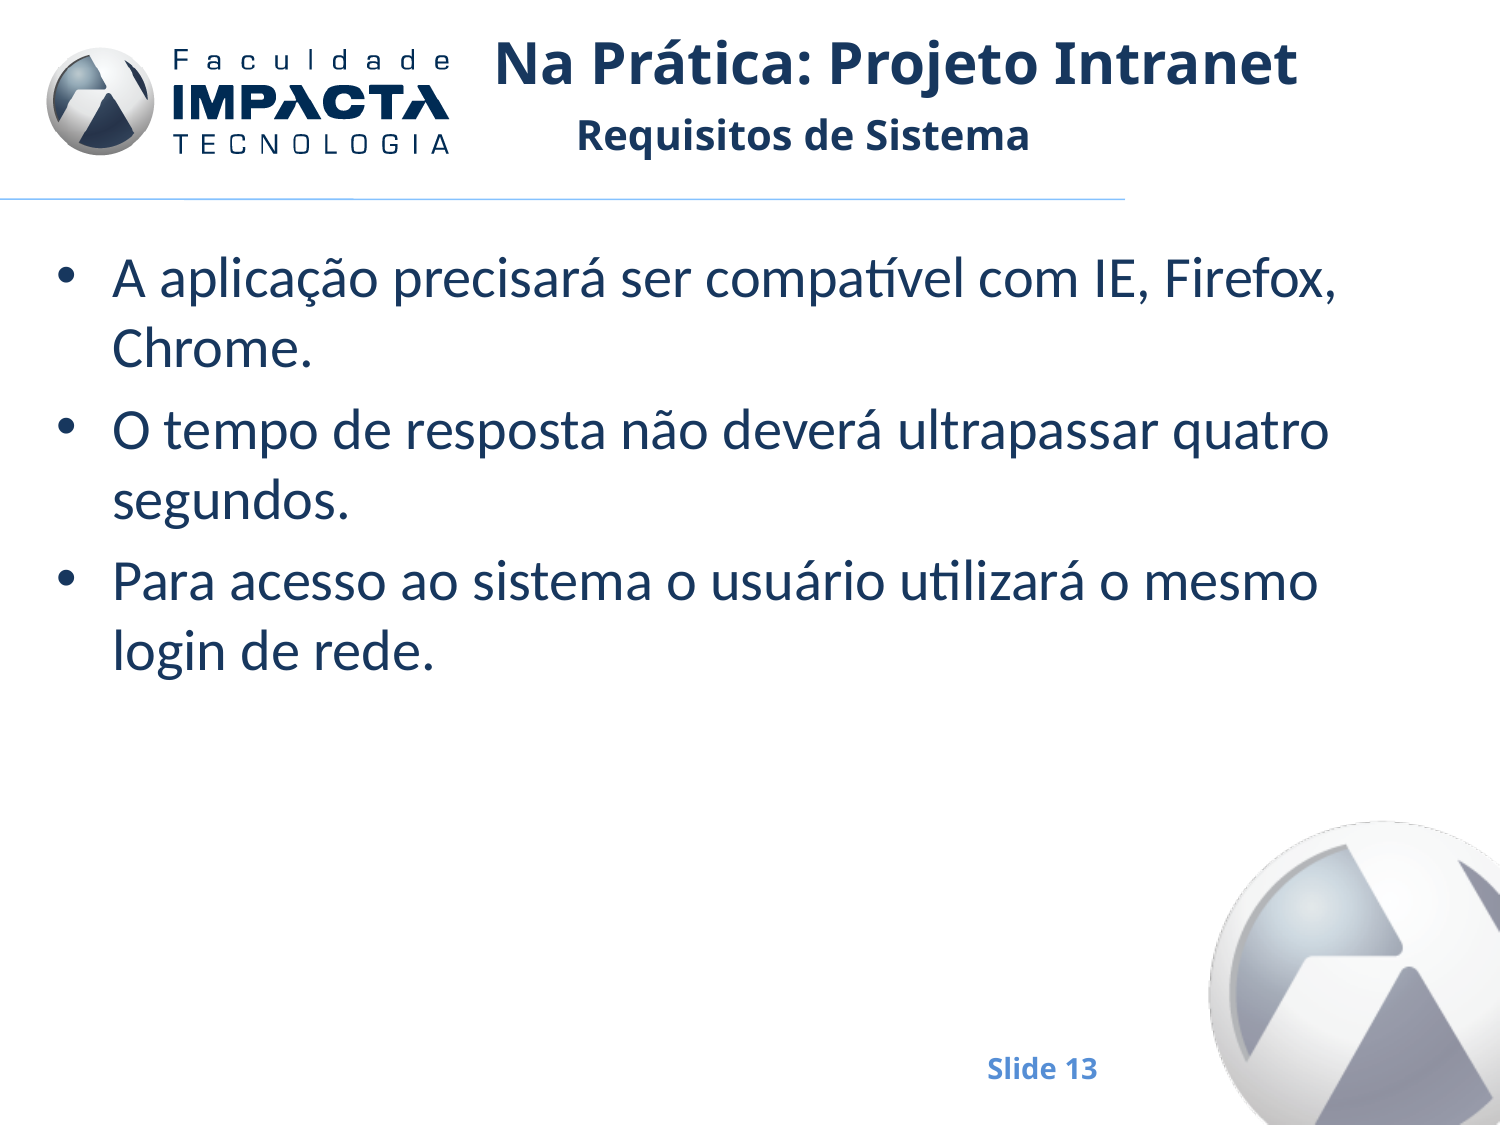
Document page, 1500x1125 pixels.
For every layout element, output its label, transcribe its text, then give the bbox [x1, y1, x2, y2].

title Na Prática: Projeto Intranet [478, 19, 1483, 102]
picture [35, 35, 458, 164]
list Requisitos de Sistema [561, 101, 1471, 197]
list A aplicação precisará ser compatível com IE, Firefox, Chrome. O tempo de resposta não deverá ultrapassar quatro segundos. Para acesso ao sistema o usuário utilizará o mesmo login de rede. [41, 231, 1400, 894]
picture [1206, 787, 1500, 1125]
